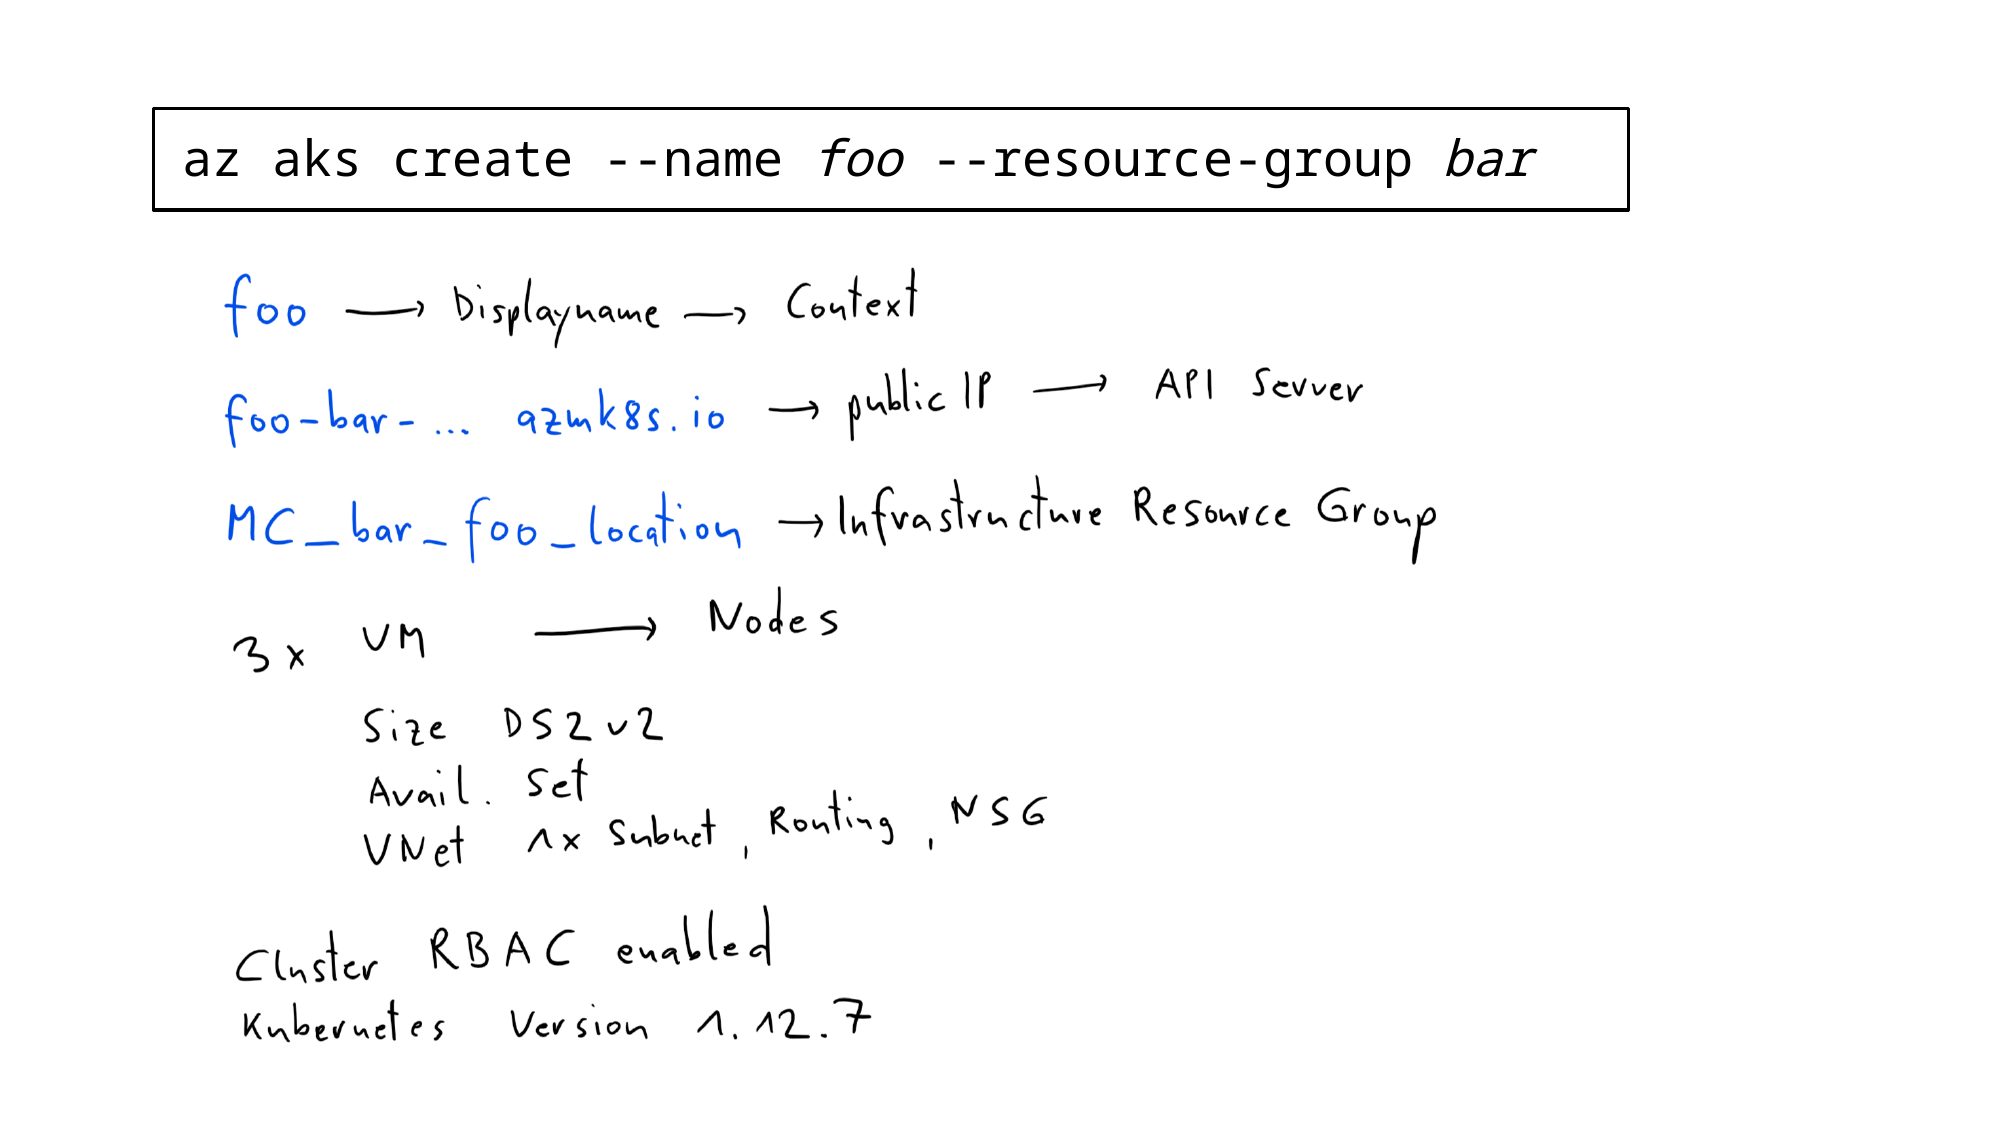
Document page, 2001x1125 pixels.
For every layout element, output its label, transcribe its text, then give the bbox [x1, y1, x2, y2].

text_box az aks create --name foo --resource-group bar [153, 108, 1629, 210]
picture [204, 255, 1459, 1054]
